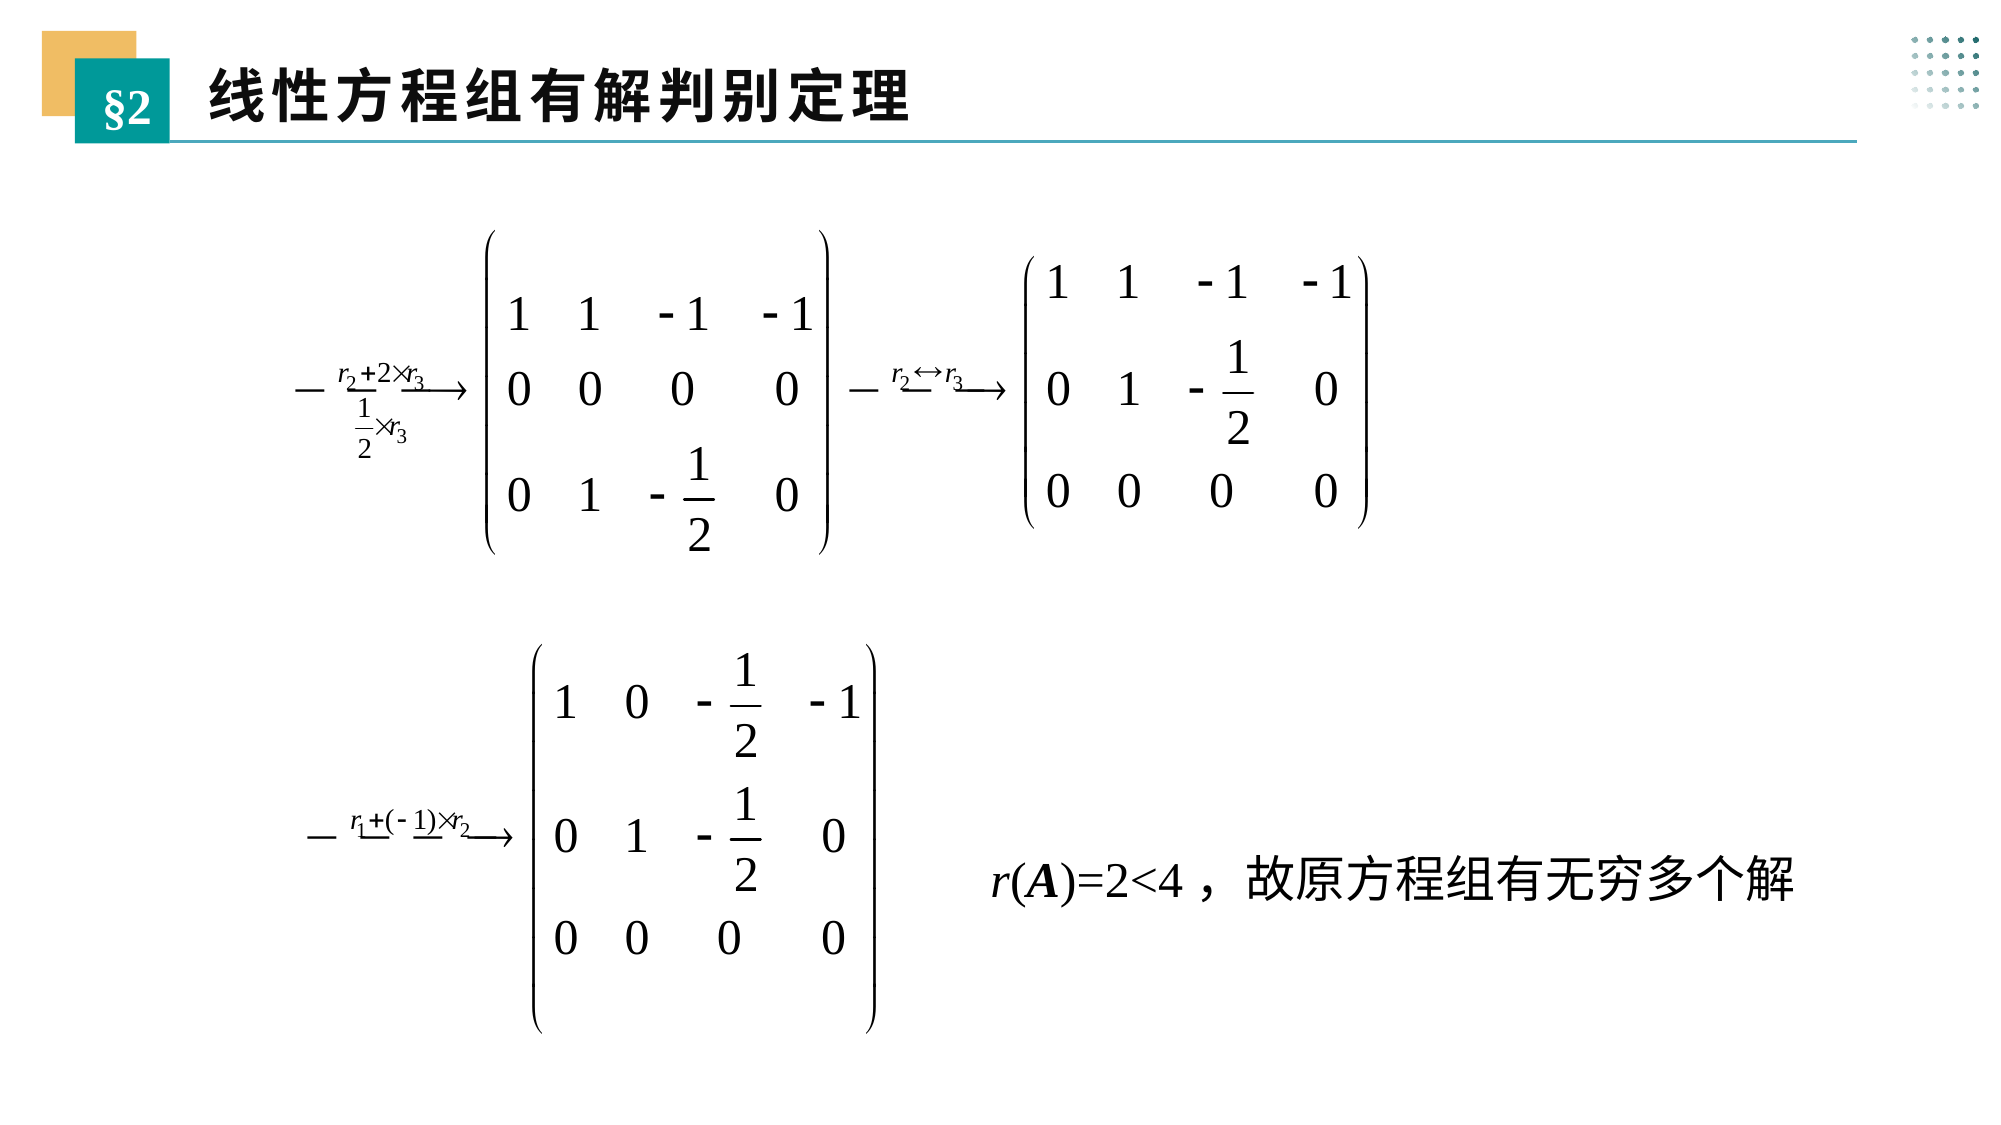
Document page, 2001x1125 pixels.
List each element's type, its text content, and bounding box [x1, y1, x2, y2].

text_box r(A)=2<4，故原方程组有无穷多个解 [975, 809, 1820, 915]
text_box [296, 639, 886, 1040]
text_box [79, 51, 976, 143]
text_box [283, 226, 1378, 560]
